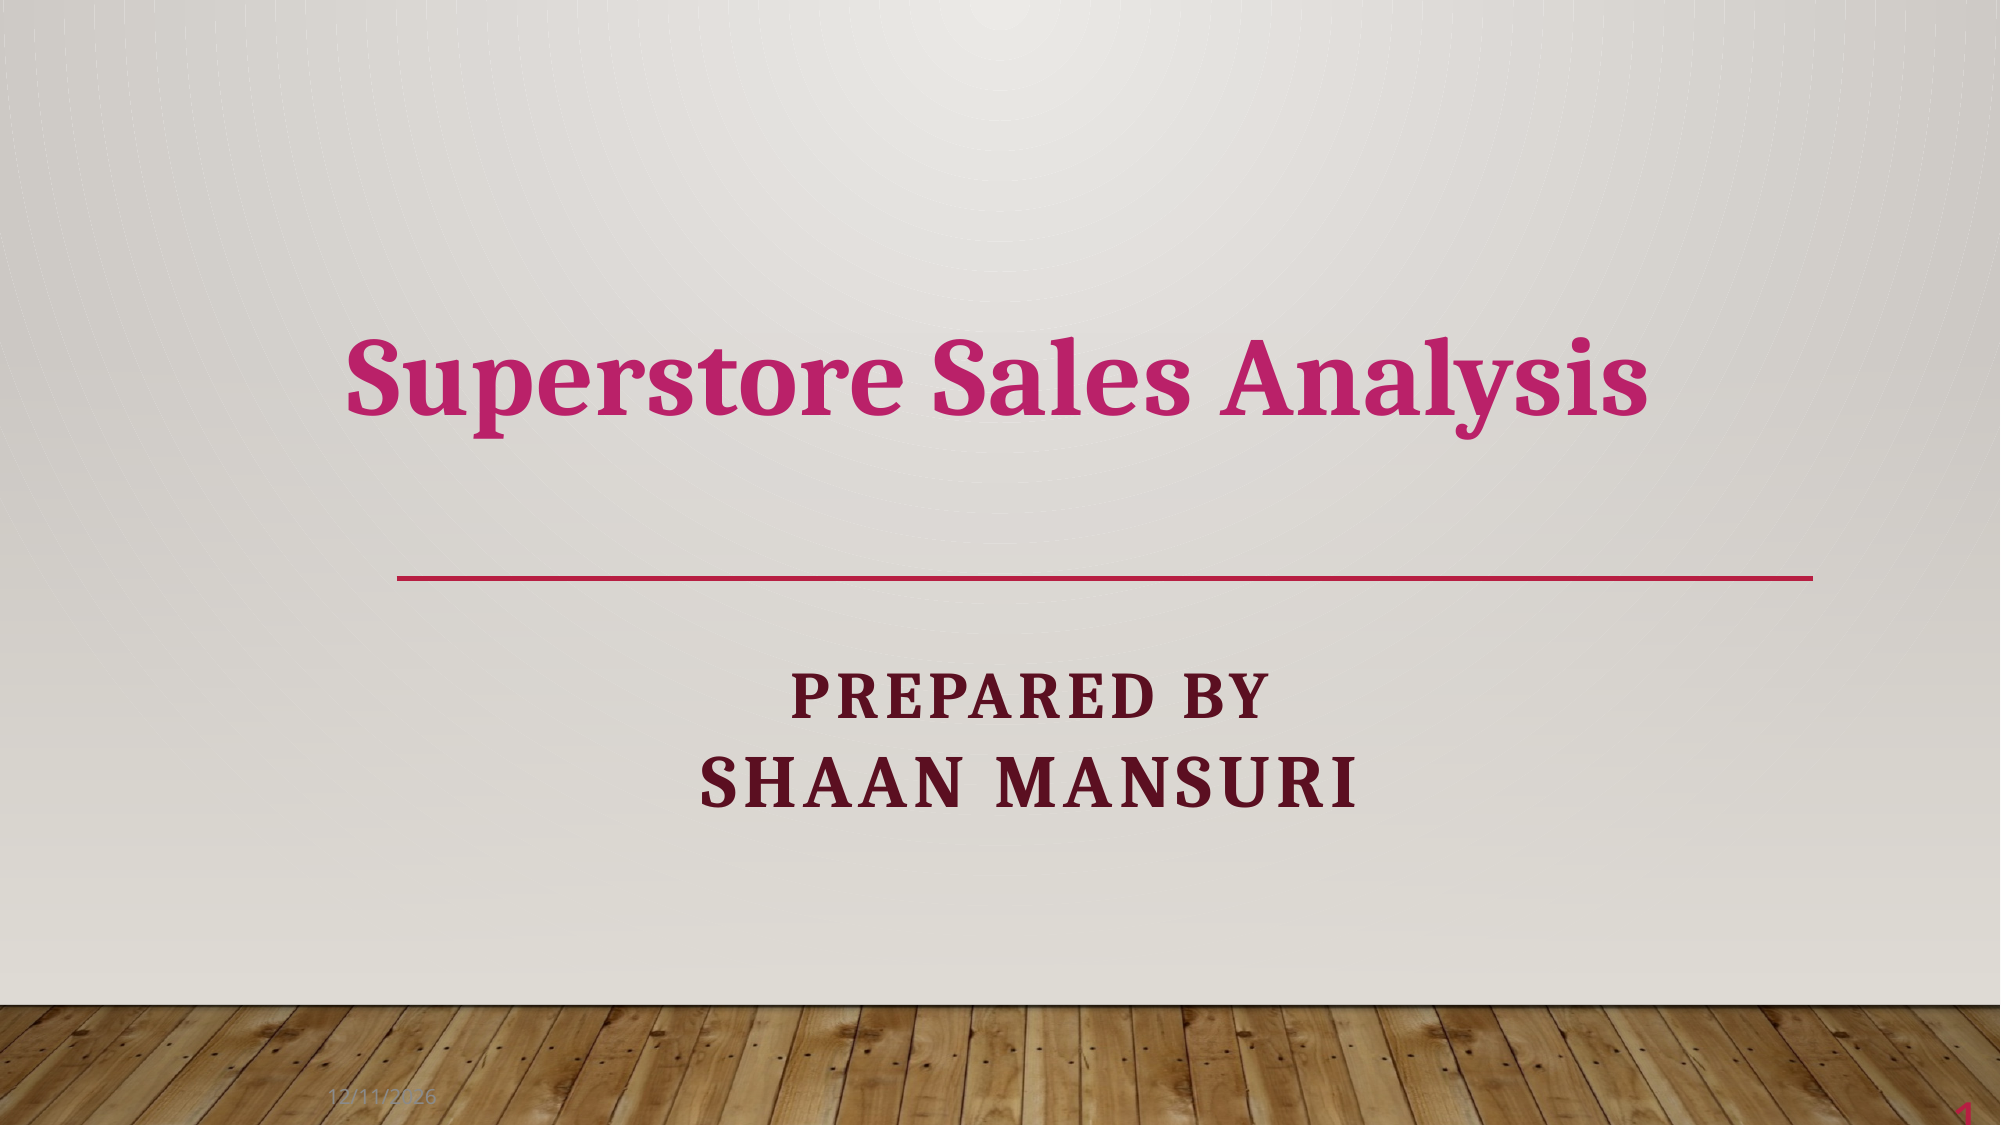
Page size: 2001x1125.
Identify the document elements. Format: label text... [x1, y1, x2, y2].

picture [0, 1005, 2000, 1125]
text_box Superstore Sales Analysis [31, 127, 1969, 599]
slide_number 1 [1548, 1078, 1999, 1118]
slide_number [1, 1078, 452, 1118]
text_box Prepared by Shaan Mansuri [31, 599, 2000, 875]
